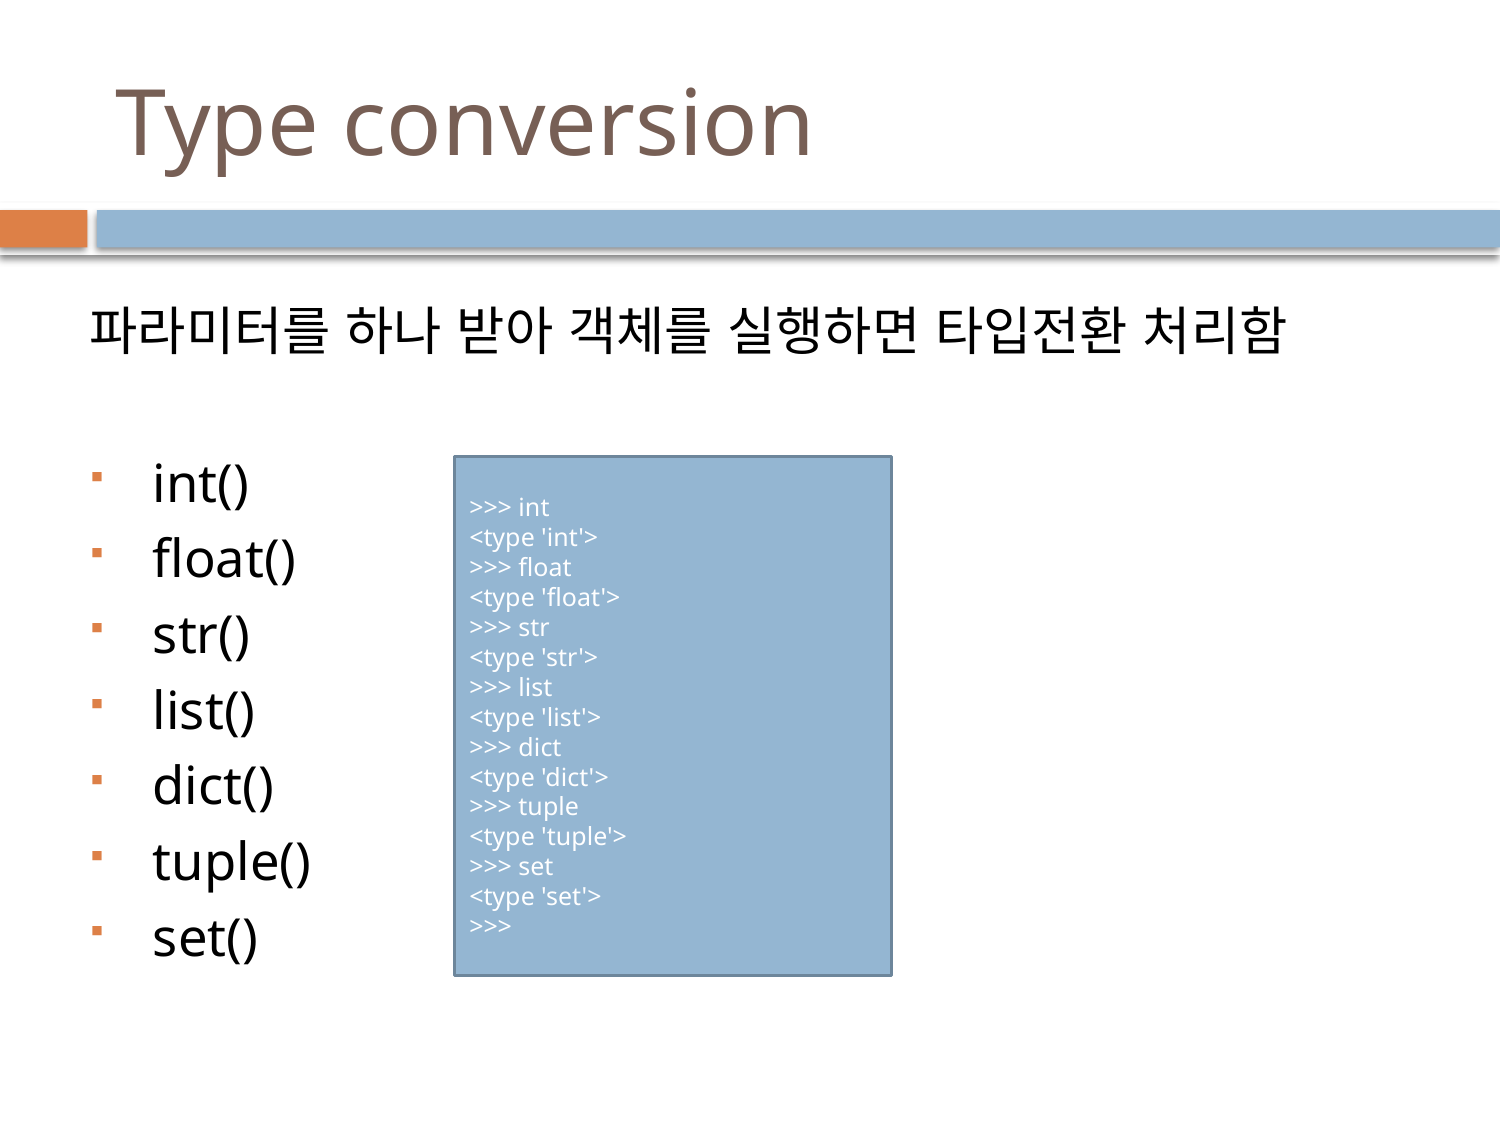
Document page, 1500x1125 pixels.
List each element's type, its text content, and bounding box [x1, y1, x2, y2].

list 파라미터를 하나 받아 객체를 실행하면 타입전환 처리함 int() float() str() list() dict() tuple() set() [75, 290, 1425, 976]
text_box >>> int <type 'int'> >>> float <type 'float'> >>> str <type 'str'> >>> list <type 'list'> >>> dict <type 'dict'> >>> tuple <type 'tuple'> >>> set <type 'set'> >>> [453, 455, 893, 977]
title Type conversion [100, 37, 1438, 200]
